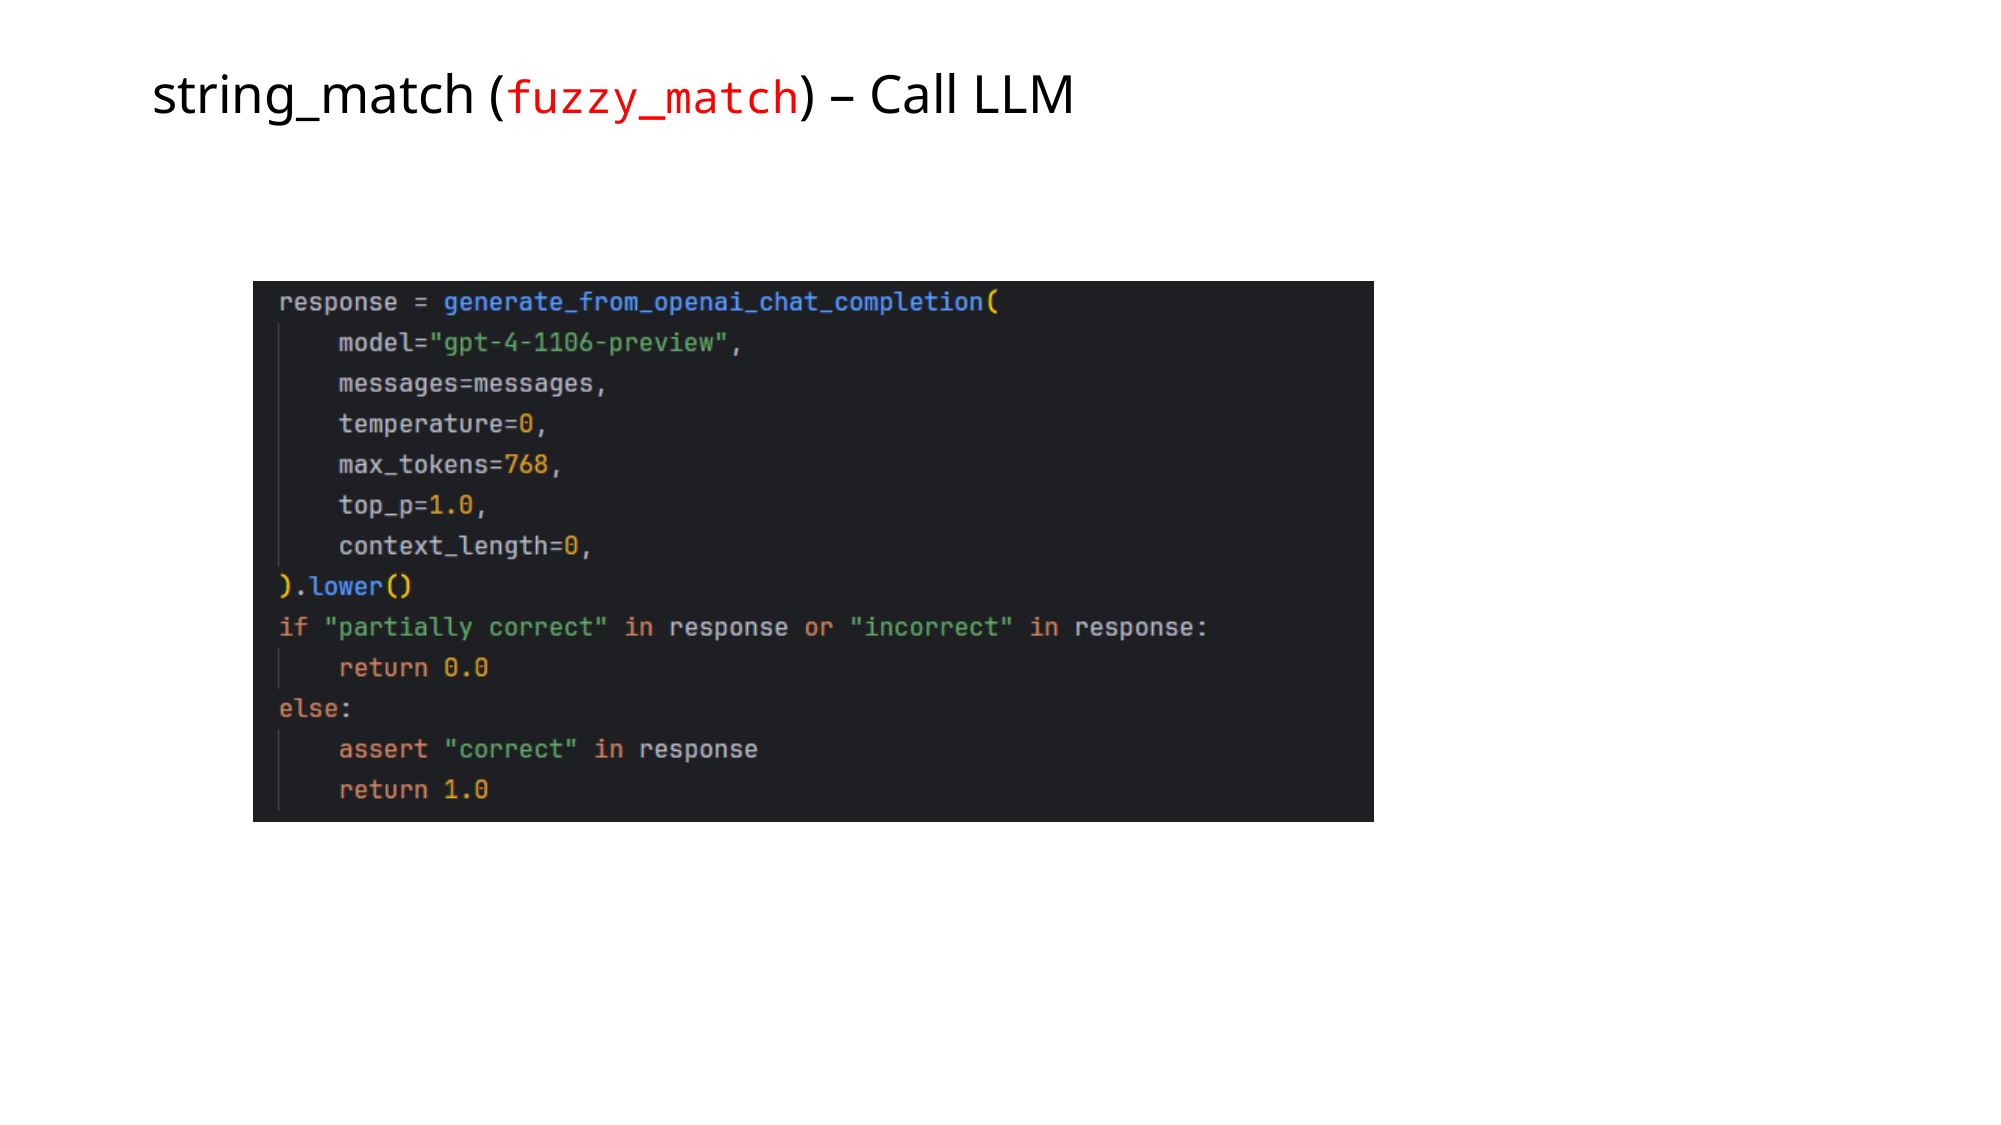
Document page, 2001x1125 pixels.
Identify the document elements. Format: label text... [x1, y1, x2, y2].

title string_match (fuzzy_match) – Call LLM [137, 59, 1759, 133]
picture [252, 280, 1375, 823]
